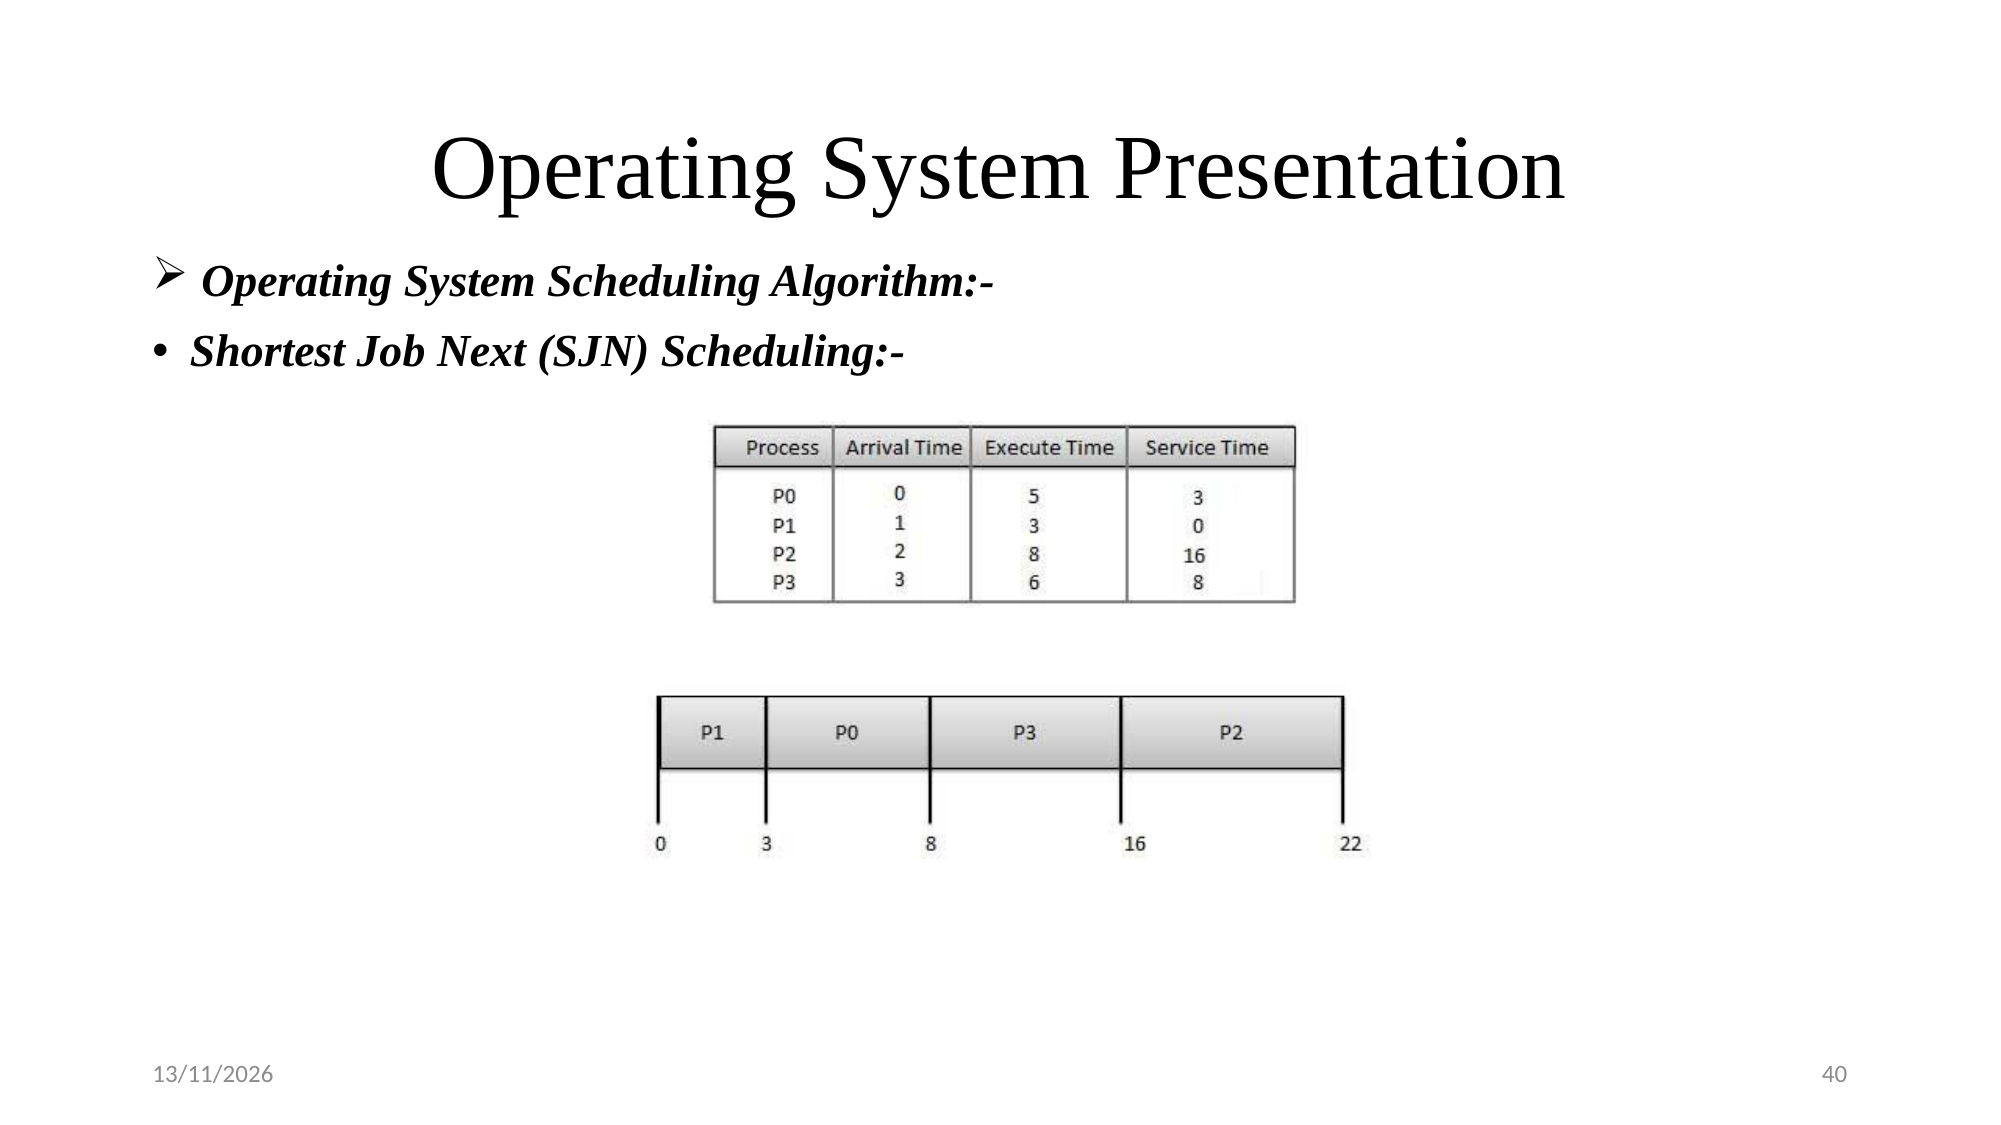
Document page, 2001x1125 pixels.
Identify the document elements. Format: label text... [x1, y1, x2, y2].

slide_number 40 [1412, 1042, 1863, 1103]
title Operating System Presentation [137, 59, 1863, 249]
list Operating System Scheduling Algorithm:- Shortest Job Next (SJN) Scheduling:- [137, 249, 1863, 964]
picture [620, 408, 1379, 876]
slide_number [137, 1042, 588, 1103]
